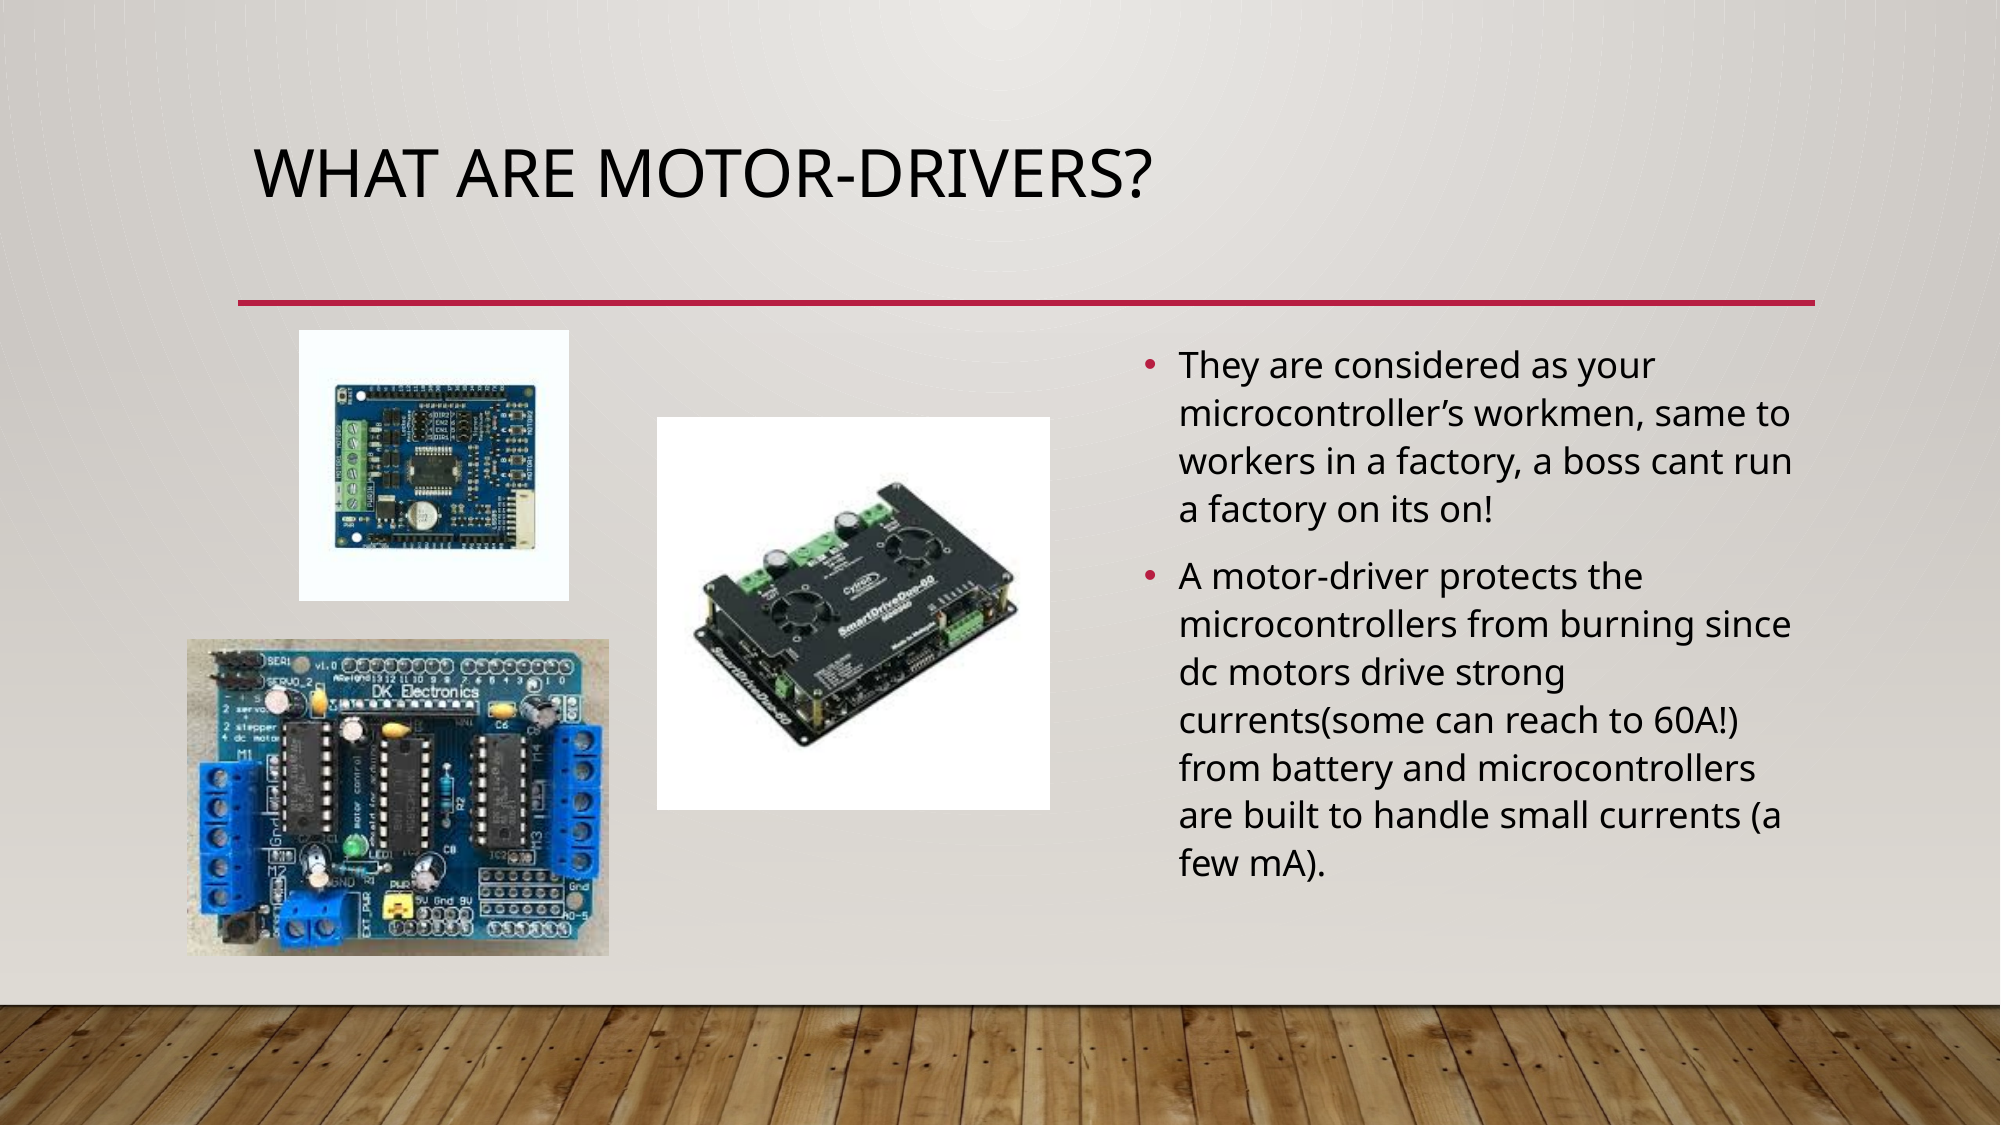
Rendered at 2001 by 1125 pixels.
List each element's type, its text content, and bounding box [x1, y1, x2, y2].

picture [0, 1005, 2000, 1125]
picture [186, 639, 609, 956]
list They are considered as your microcontroller’s workmen, same to workers in a factory, a boss cant run a factory on its on! A motor-driver protects the microcontrollers from burning since dc motors drive strong currents(some can reach to 60A!) from battery and microcontrollers are built to handle small currents (a few mA). [1129, 330, 1813, 897]
title What are motor-drivers? [238, 131, 1814, 305]
picture [657, 417, 1050, 811]
picture [299, 330, 570, 601]
